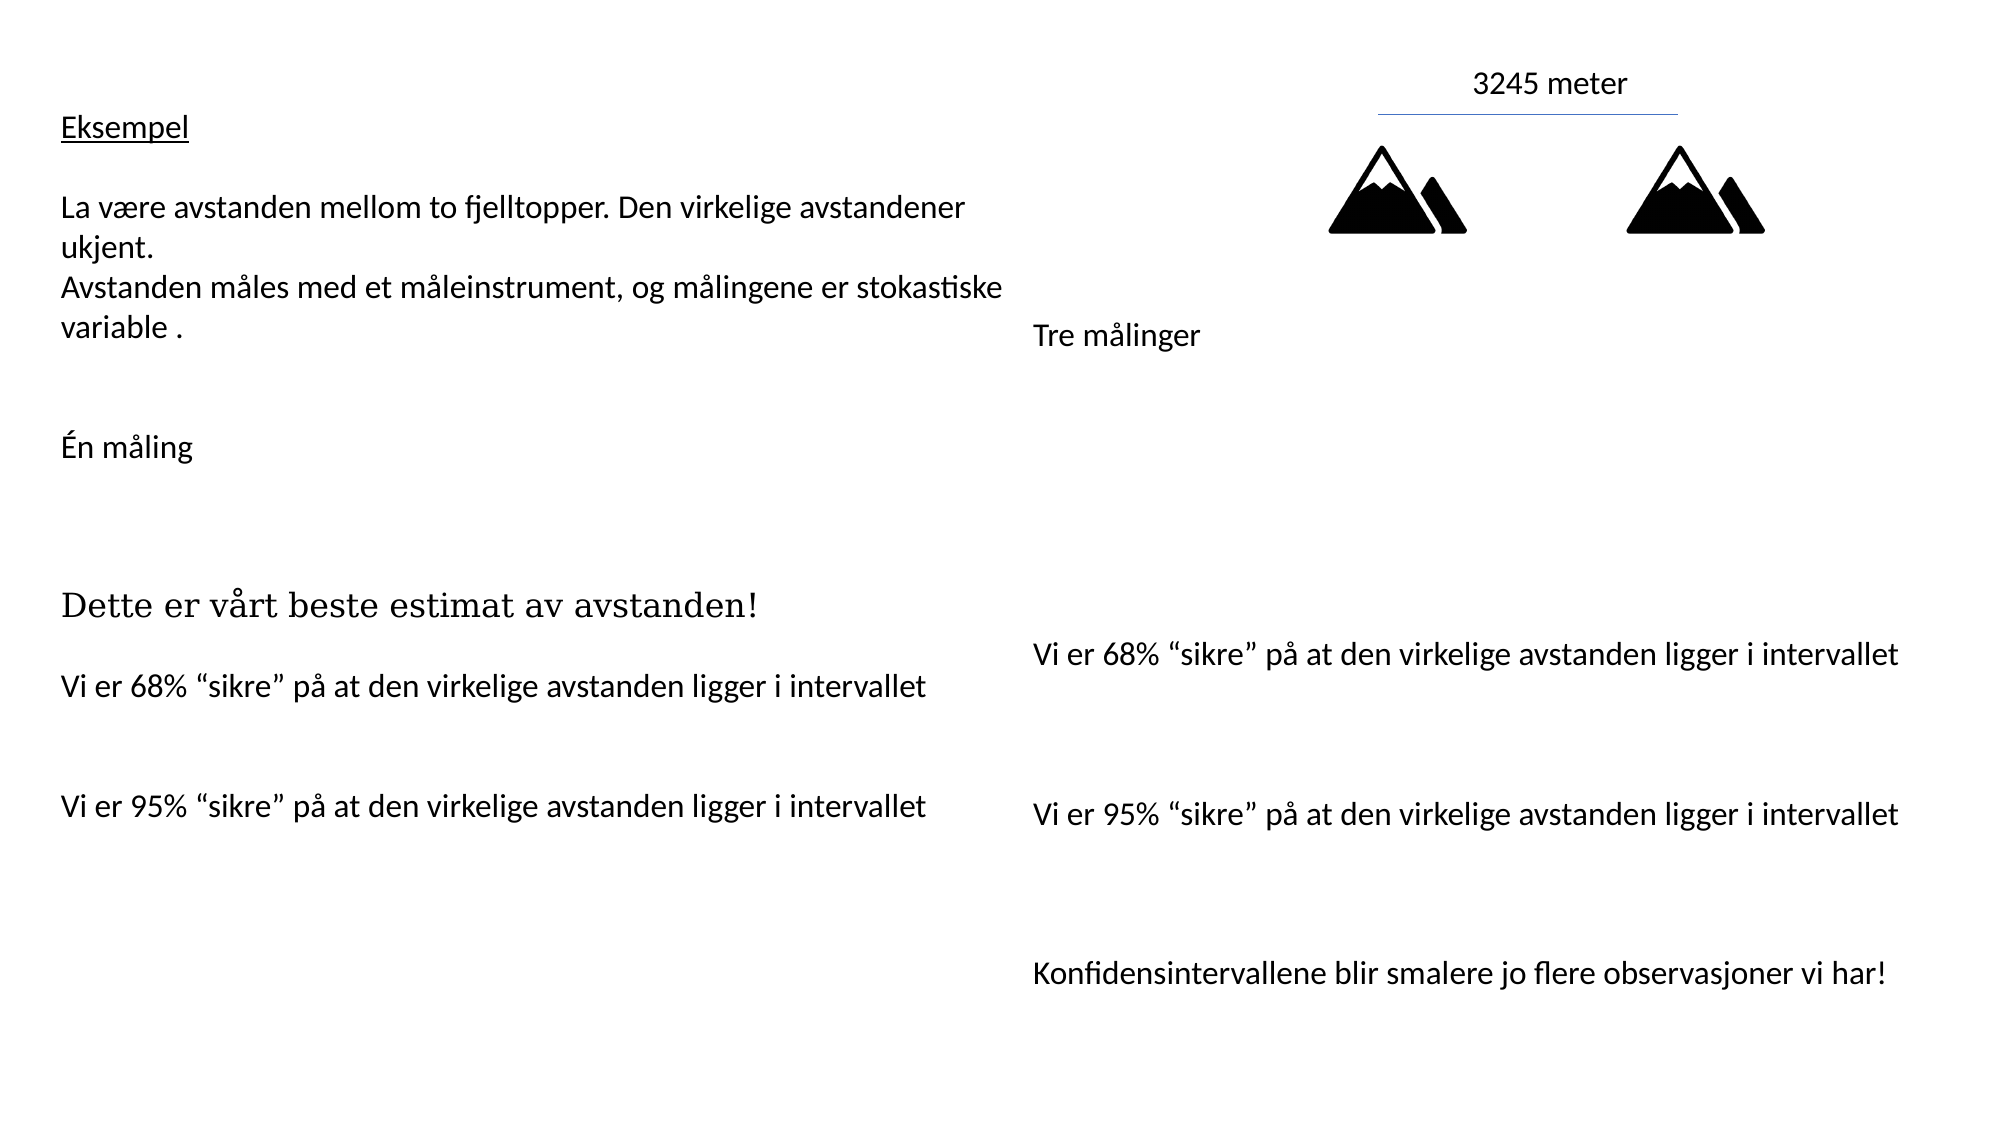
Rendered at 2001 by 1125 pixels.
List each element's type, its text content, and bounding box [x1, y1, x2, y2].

picture [1322, 114, 1473, 265]
text_box 3245 meter [1457, 53, 1644, 109]
picture [1620, 114, 1771, 265]
